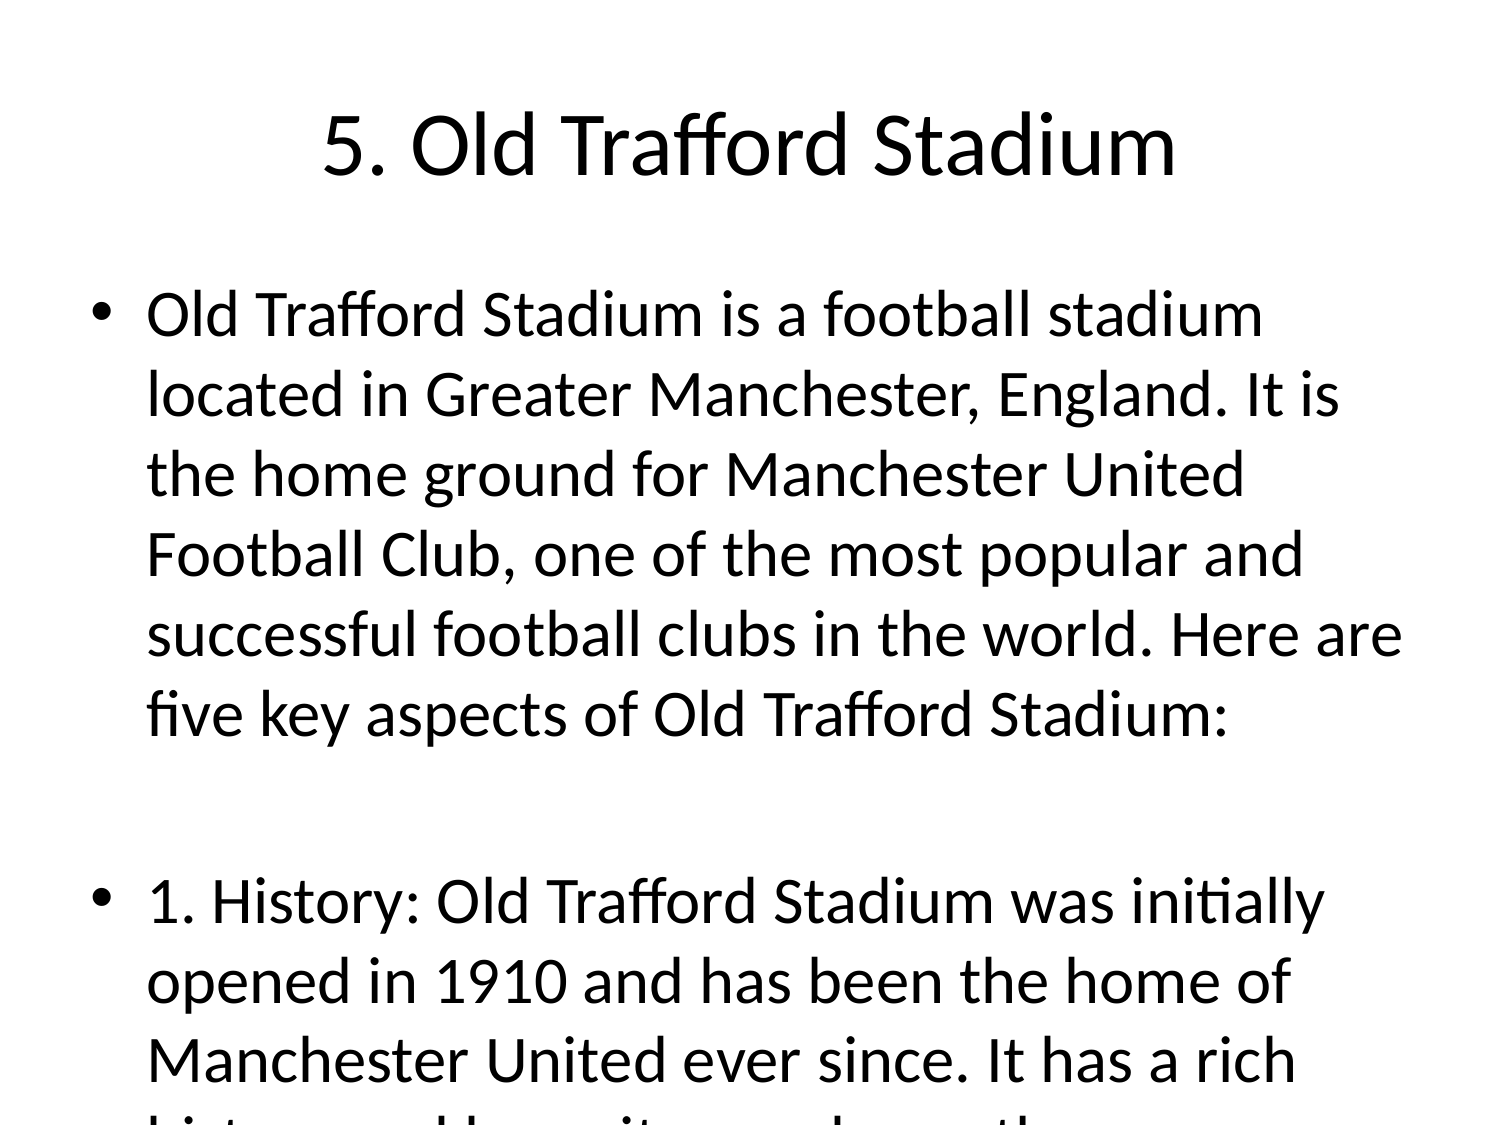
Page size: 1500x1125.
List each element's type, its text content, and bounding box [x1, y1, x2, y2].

title 5. Old Trafford Stadium [75, 45, 1425, 233]
list Old Trafford Stadium is a football stadium located in Greater Manchester, England. It is the home ground for Manchester United Football Club, one of the most popular and successful football clubs in the world. Here are five key aspects of Old Trafford Stadium: 1. History: Old Trafford Stadium was initially opened in 1910 and has been the home of Manchester United ever since. It has a rich history and has witnessed countless memorable moments in football history, including significant matches and events. 2. Capacity: Old Trafford is the largest club football stadium in the United Kingdom, with a seating capacity of around 74,140 spectators. The stadium has undergone several expansions and renovations over the years to increase its capacity and modernize its facilities. 3. Facilities: Old Trafford Stadium boasts state-of-the-art facilities, including hospitality suites, conference rooms, restaurants, and a museum and stadium tour center. The stadium also has multiple stands, including the iconic Sir Alex Ferguson Stand and the Stretford End. 4. Atmosphere: The atmosphere at Old Trafford during matchdays is electric, with passionate fans creating an incredible atmosphere that contributes to the club's home advantage. The Stretford End, in particular, is known for its vocal and passionate support for the team. 5. Iconic moments: Old Trafford Stadium has been the stage for numerous iconic moments in football history, including memorable matches, comebacks, and trophy celebrations. The stadium has also hosted various international matches, concerts, and events over the years. Overall, Old Trafford Stadium is not only a historic and iconic football venue but also a symbol of Manchester United's rich tradition and success in the world of football. [75, 262, 1425, 1005]
